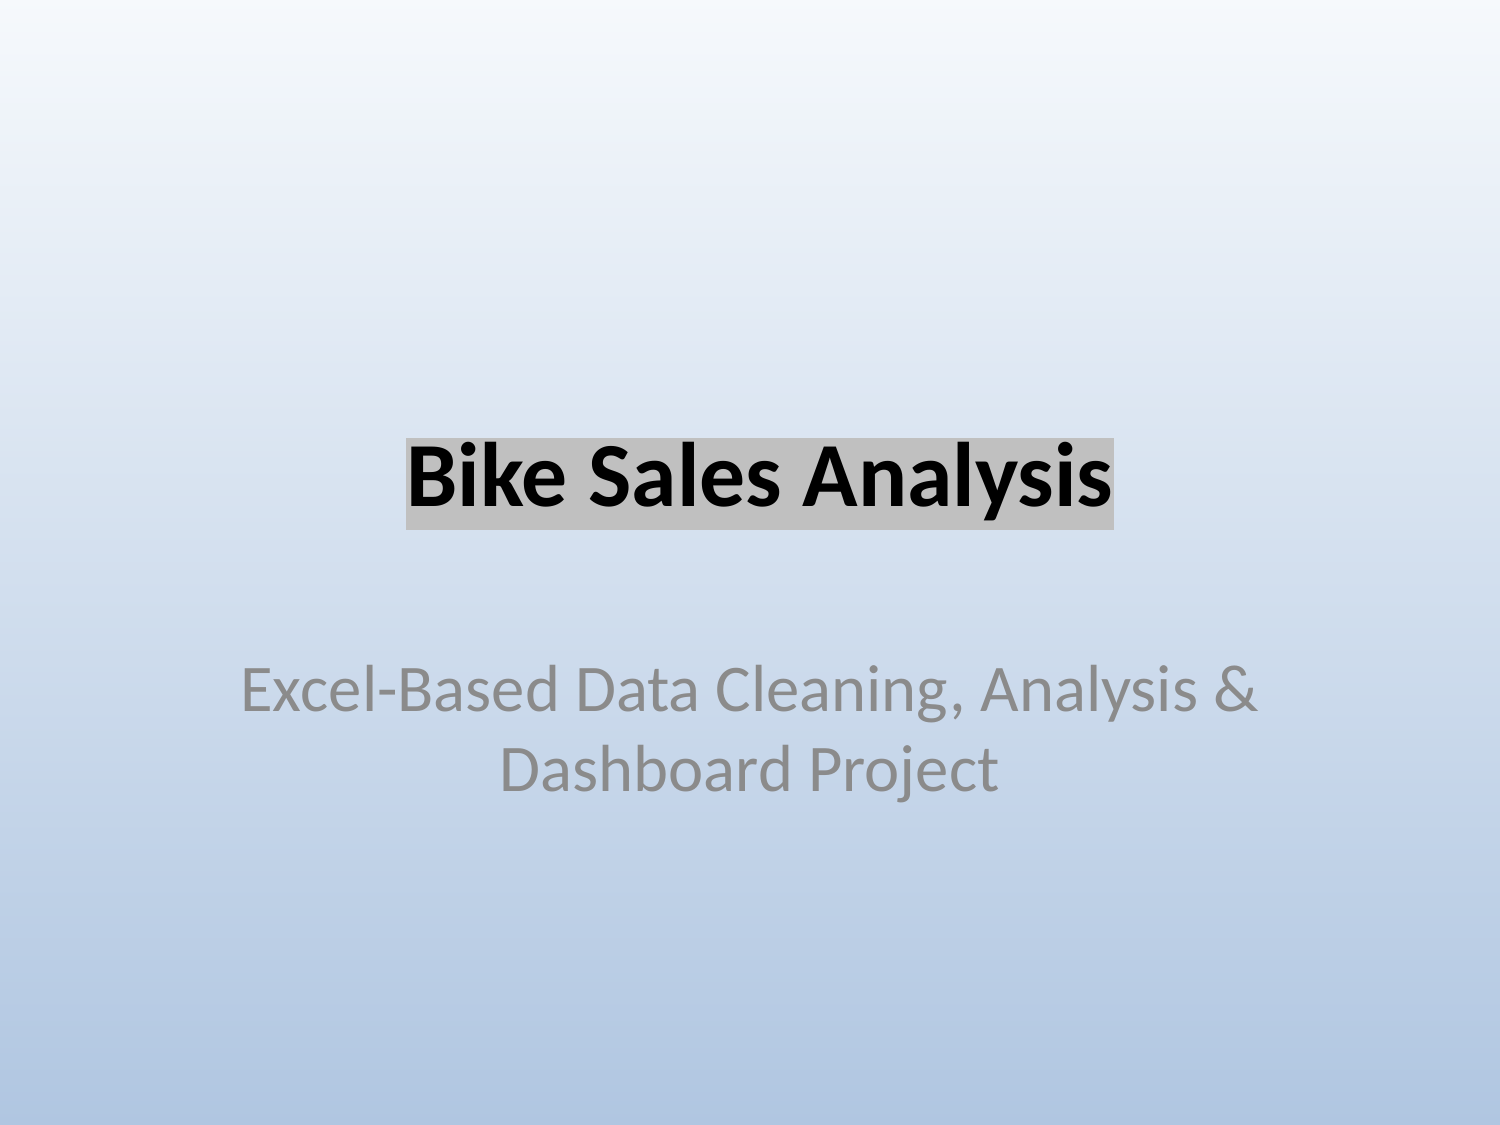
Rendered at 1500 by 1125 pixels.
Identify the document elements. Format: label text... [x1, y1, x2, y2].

title Bike Sales Analysis [112, 349, 1388, 591]
subtitle Excel-Based Data Cleaning, Analysis & Dashboard Project [225, 637, 1275, 925]
